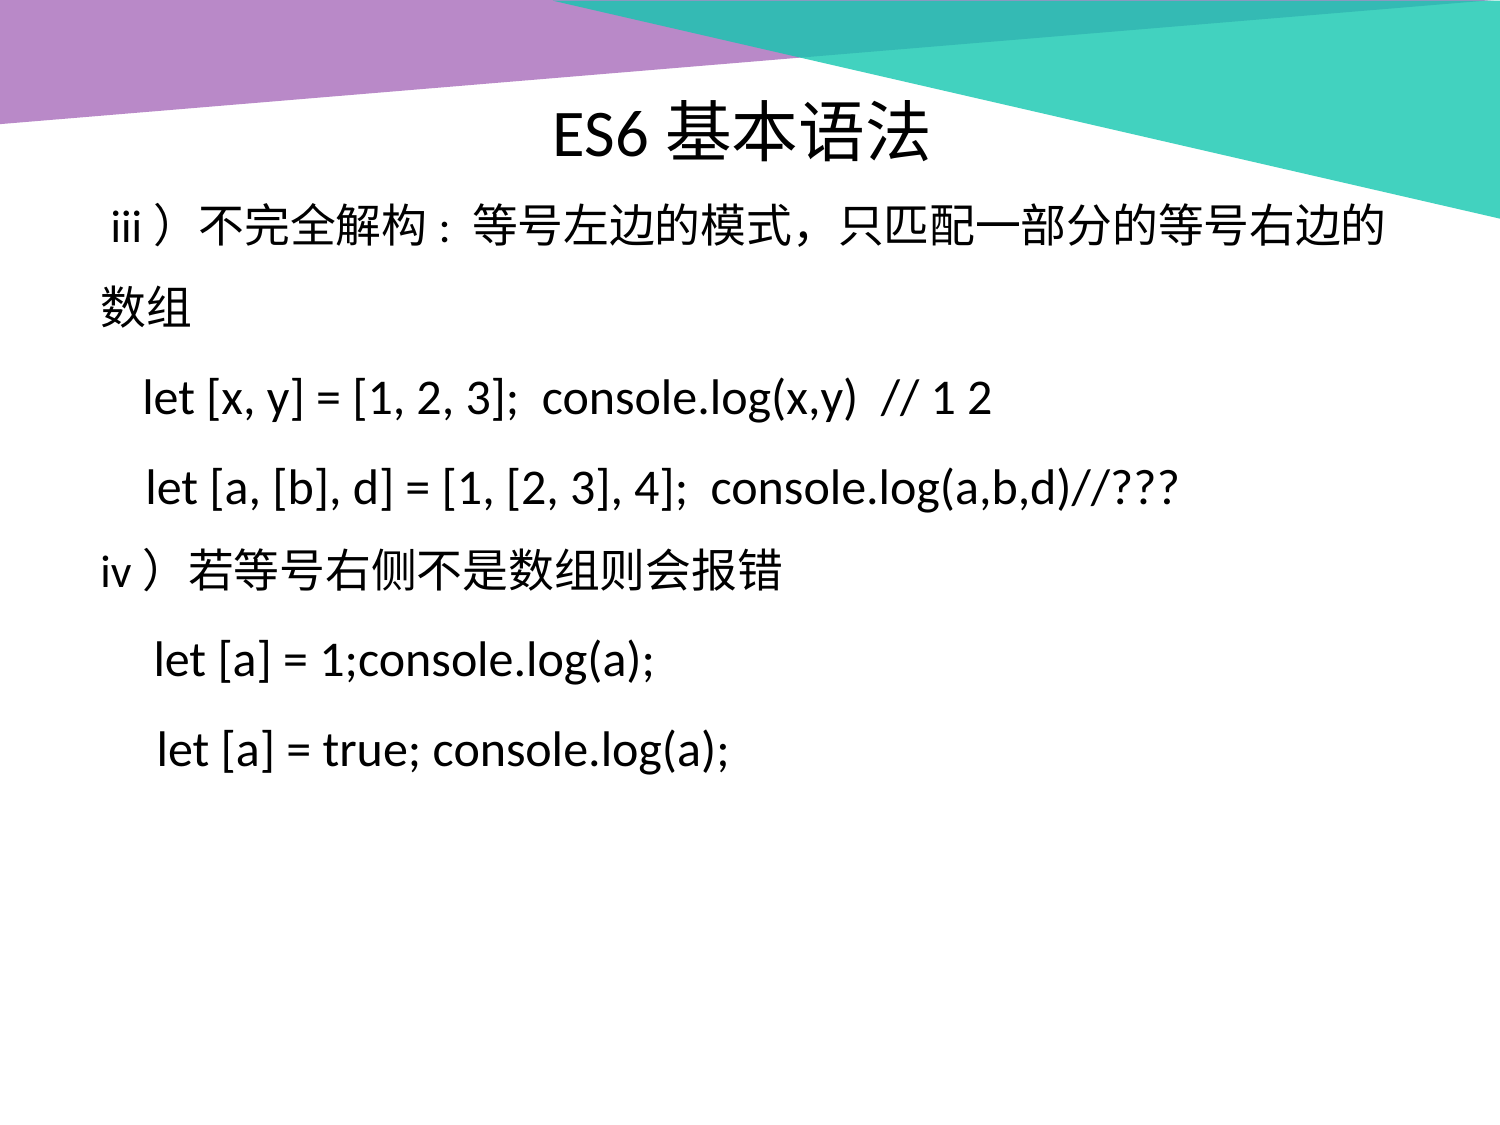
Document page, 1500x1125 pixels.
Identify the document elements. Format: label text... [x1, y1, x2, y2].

text_box ES6基本语法 iii）不完全解构: 等号左边的模式，只匹配一部分的等号右边的数组 let [x, y] = [1, 2, 3]; console.log(x,y) // 1 2 let [a, [b], d] = [1, [2, 3], 4]; console.log(a,b,d)//??? iv）若等号右侧不是数组则会报错 let [a] = 1;console.log(a); let [a] = true; console.log(a); [85, 41, 1415, 1024]
